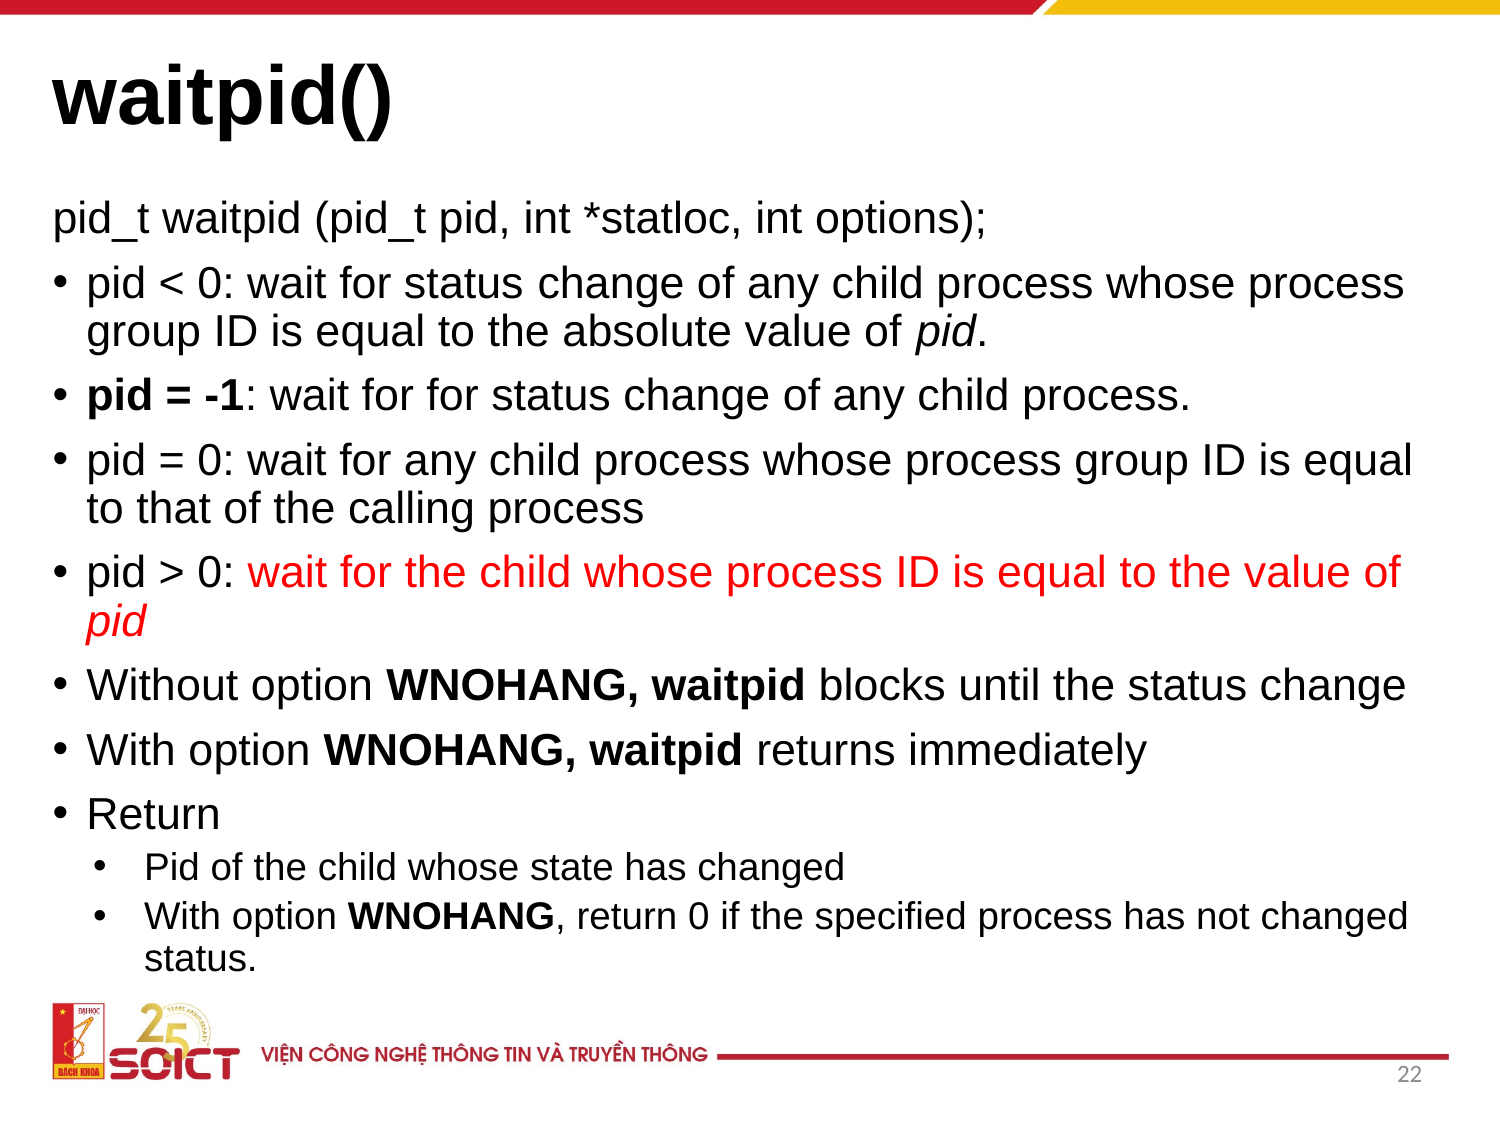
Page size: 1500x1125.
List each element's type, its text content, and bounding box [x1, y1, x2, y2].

picture [0, 0, 1500, 1125]
slide_number 22 [1059, 1042, 1438, 1103]
title waitpid() [37, 20, 1438, 175]
list pid_t waitpid (pid_t pid, int *statloc, int options); pid < 0: wait for status change of any child process whose process group ID is equal to the absolute value of pid. pid = -1: wait for for status change of any child process. pid = 0: wait for any child process whose process group ID is equal to that of the calling process pid > 0: wait for the child whose process ID is equal to the value of pid Without option WNOHANG, waitpid blocks until the status change With option WNOHANG, waitpid returns immediately Return Pid of the child whose state has changed With option WNOHANG, return 0 if the specified process has not changed status. [37, 187, 1438, 1014]
